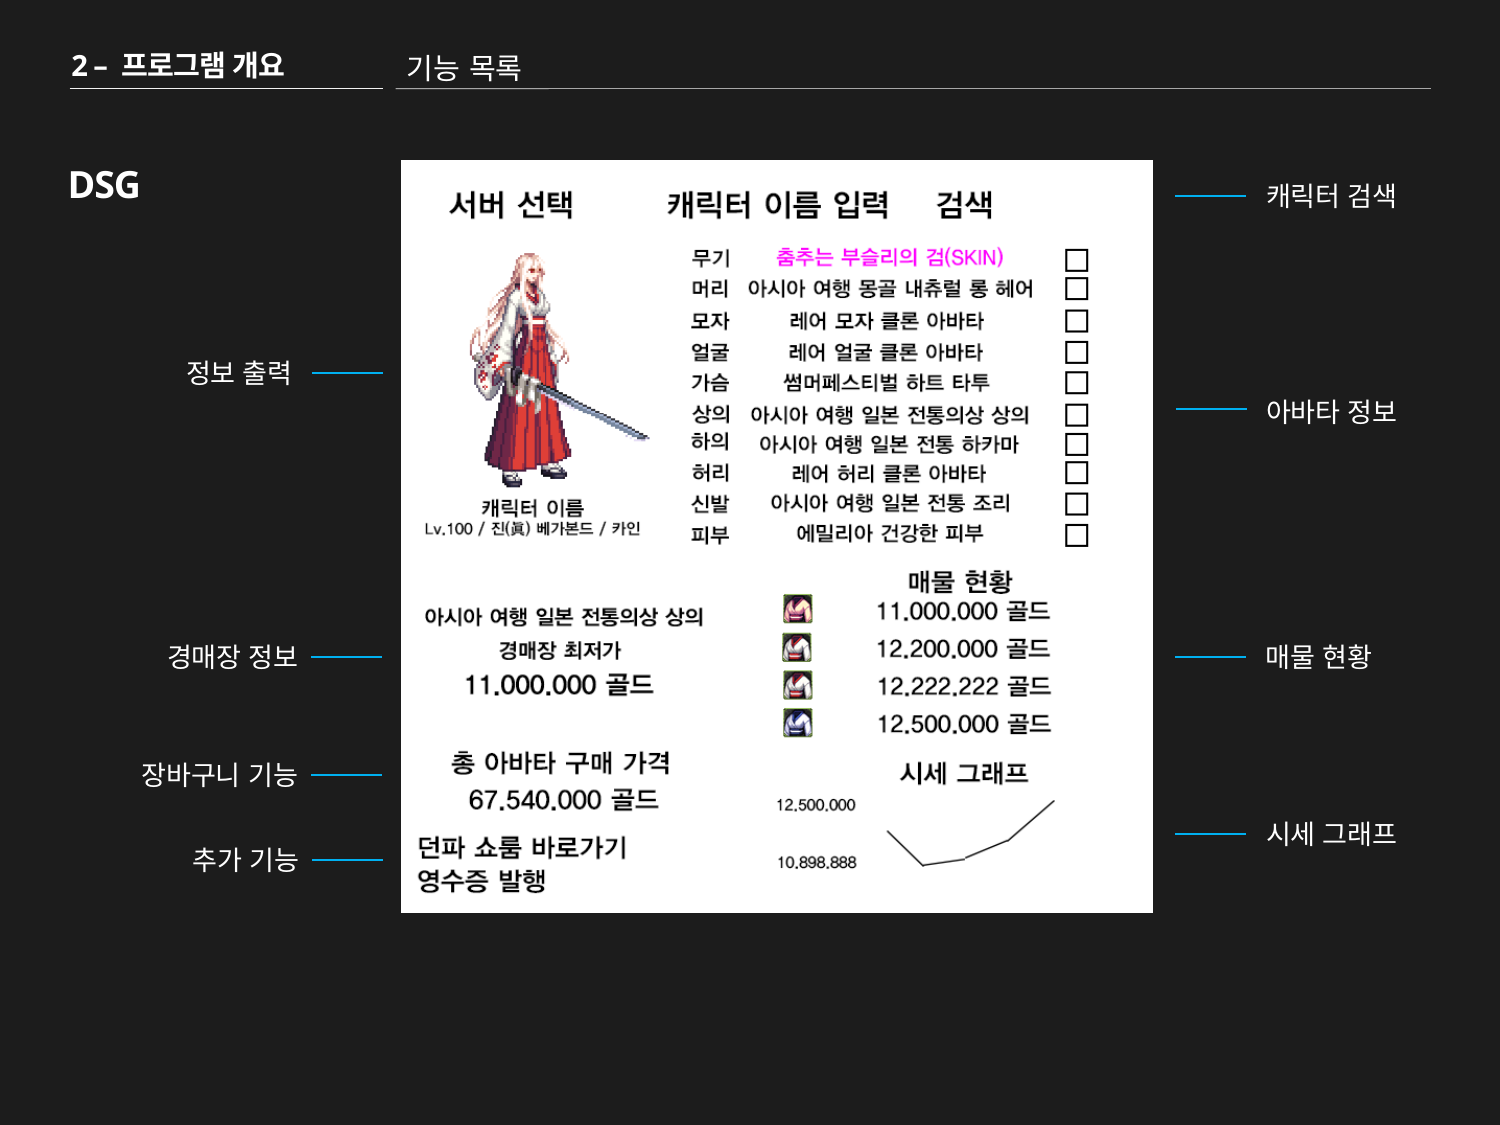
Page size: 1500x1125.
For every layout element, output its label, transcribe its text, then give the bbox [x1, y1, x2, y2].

text_box 정보 출력 [171, 349, 308, 397]
text_box 장바구니 기능 [126, 751, 313, 799]
text_box 시세 그래프 [1251, 810, 1413, 858]
text_box 아바타 정보 [1251, 387, 1413, 435]
text_box 캐릭터 검색 [1251, 172, 1413, 220]
title DSG [52, 153, 384, 395]
text_box 2 – 프로그램 개요 [56, 39, 301, 90]
text_box 기능 목록 [392, 43, 539, 93]
text_box 매물 현황 [1250, 632, 1387, 681]
text_box 경매장 정보 [152, 632, 314, 681]
picture [401, 160, 1154, 913]
text_box 추가 기능 [177, 835, 315, 884]
